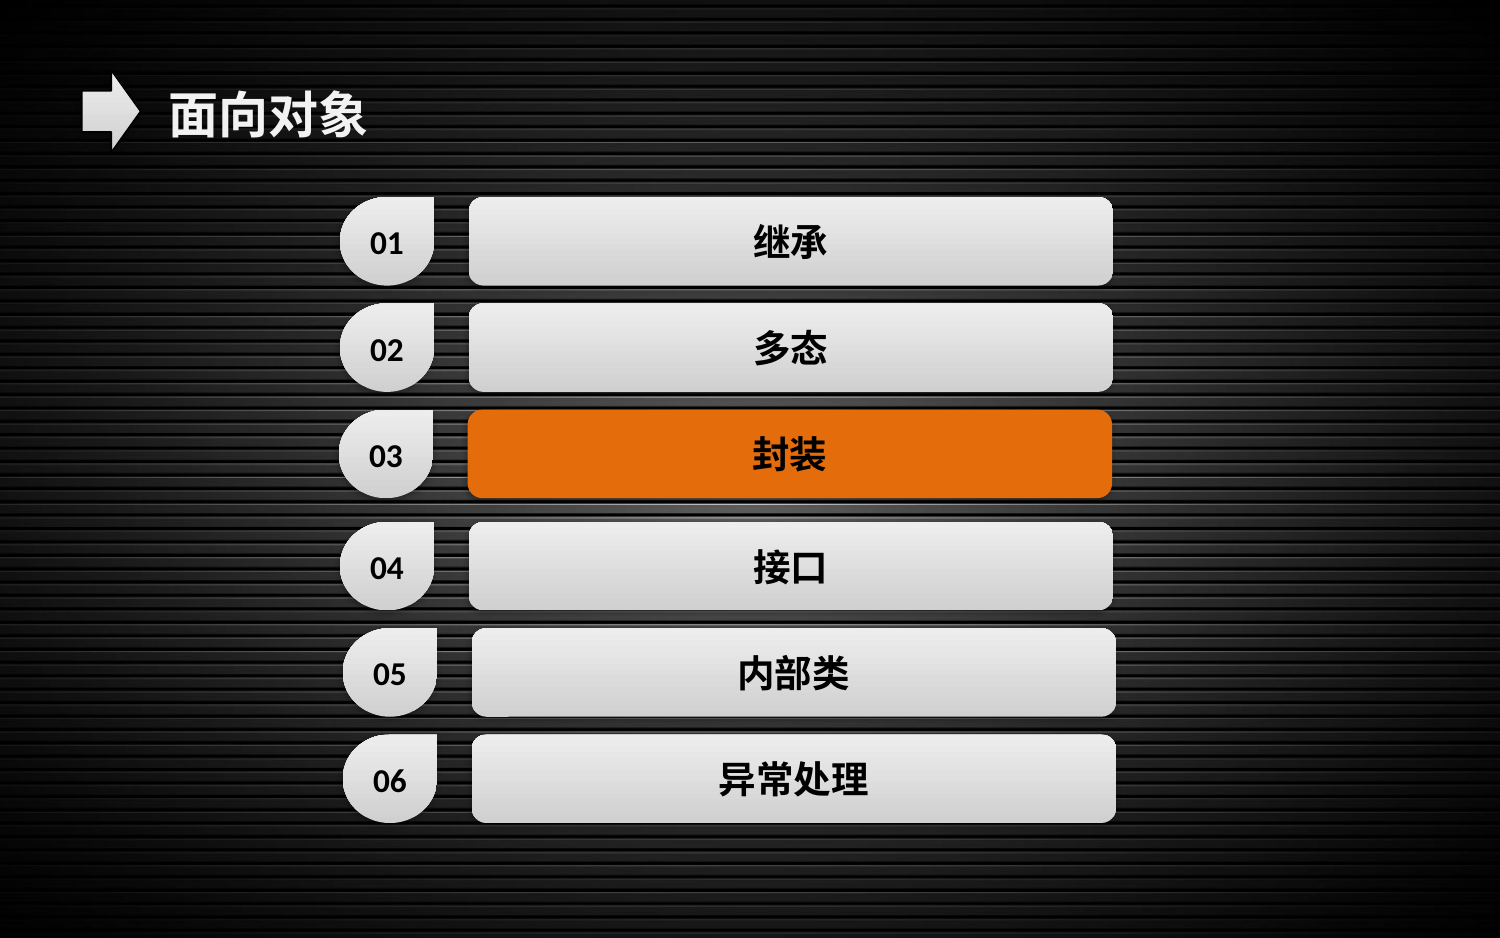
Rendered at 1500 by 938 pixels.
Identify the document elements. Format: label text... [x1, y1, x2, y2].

text_box 05 [341, 627, 438, 718]
text_box 内部类 [470, 627, 1117, 718]
text_box 03 [337, 408, 434, 499]
text_box 02 [339, 302, 436, 393]
text_box 01 [339, 196, 436, 287]
text_box [81, 69, 142, 154]
text_box 封装 [466, 408, 1113, 499]
text_box 06 [341, 733, 438, 824]
text_box 多态 [467, 302, 1114, 393]
text_box 04 [339, 521, 436, 612]
text_box 继承 [467, 196, 1114, 287]
picture [0, 0, 1500, 938]
text_box 异常处理 [470, 733, 1117, 824]
text_box 面向对象 [153, 76, 384, 152]
text_box 接口 [467, 521, 1114, 612]
